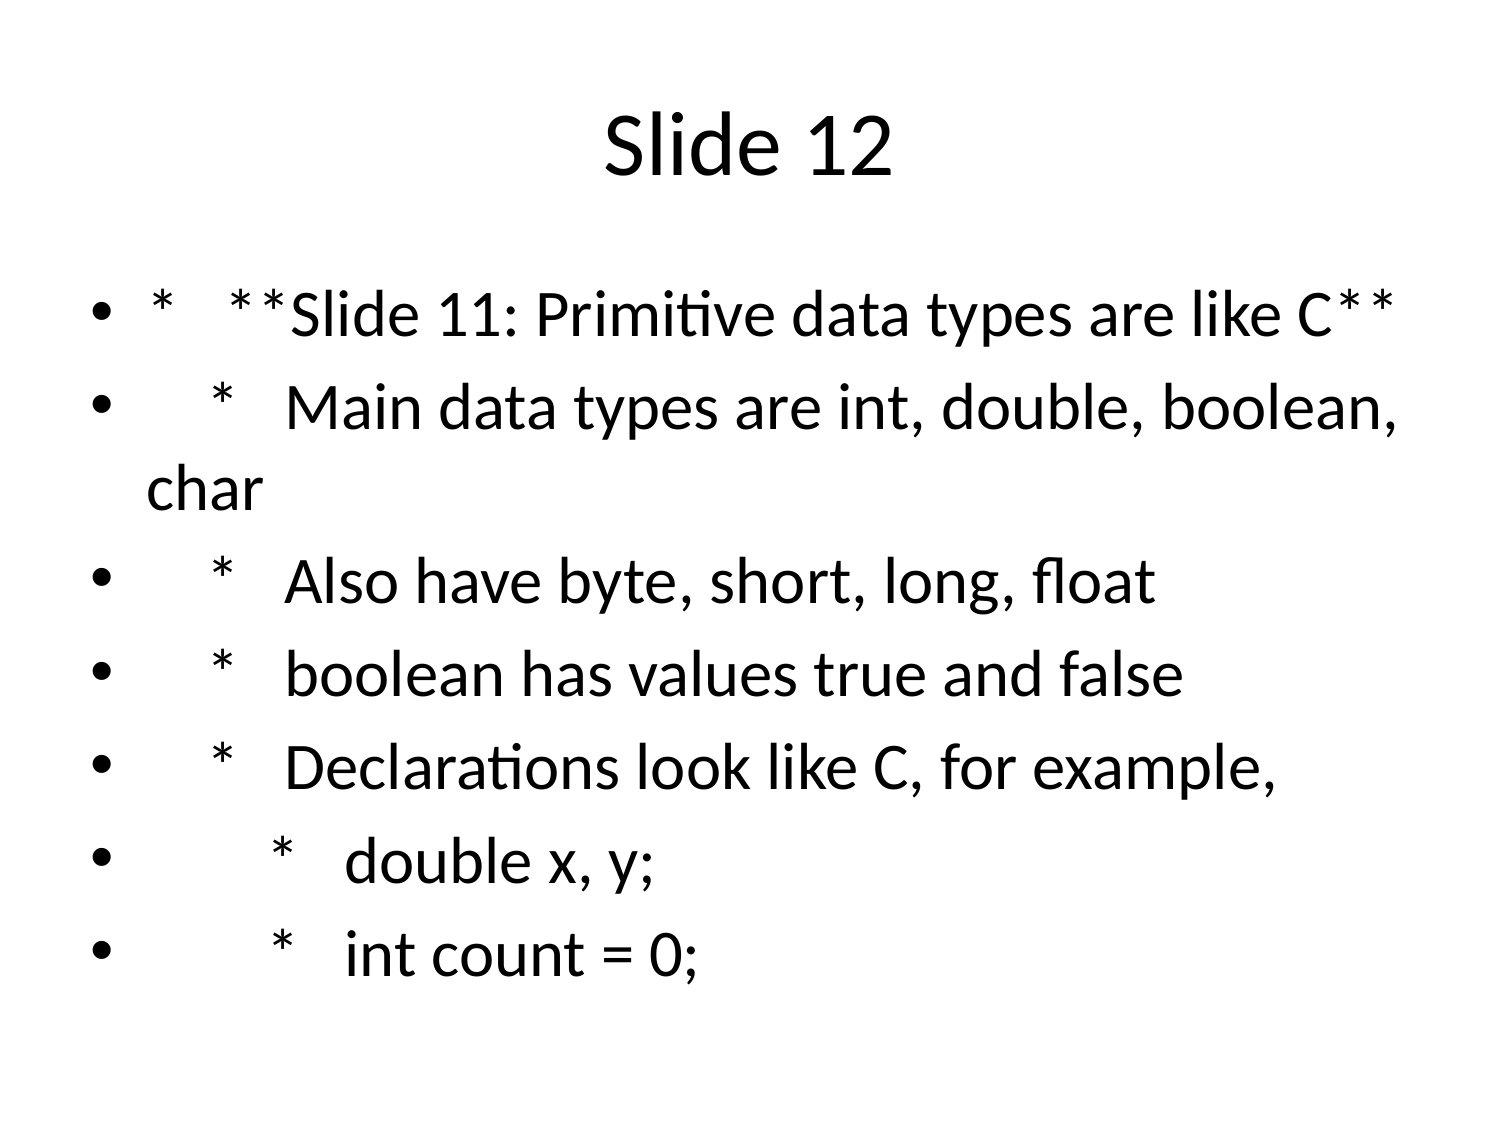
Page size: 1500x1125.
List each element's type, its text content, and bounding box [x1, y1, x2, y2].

list * **Slide 11: Primitive data types are like C** * Main data types are int, double, boolean, char * Also have byte, short, long, float * boolean has values true and false * Declarations look like C, for example, * double x, y; * int count = 0; [75, 262, 1425, 1005]
title Slide 12 [75, 45, 1425, 233]
